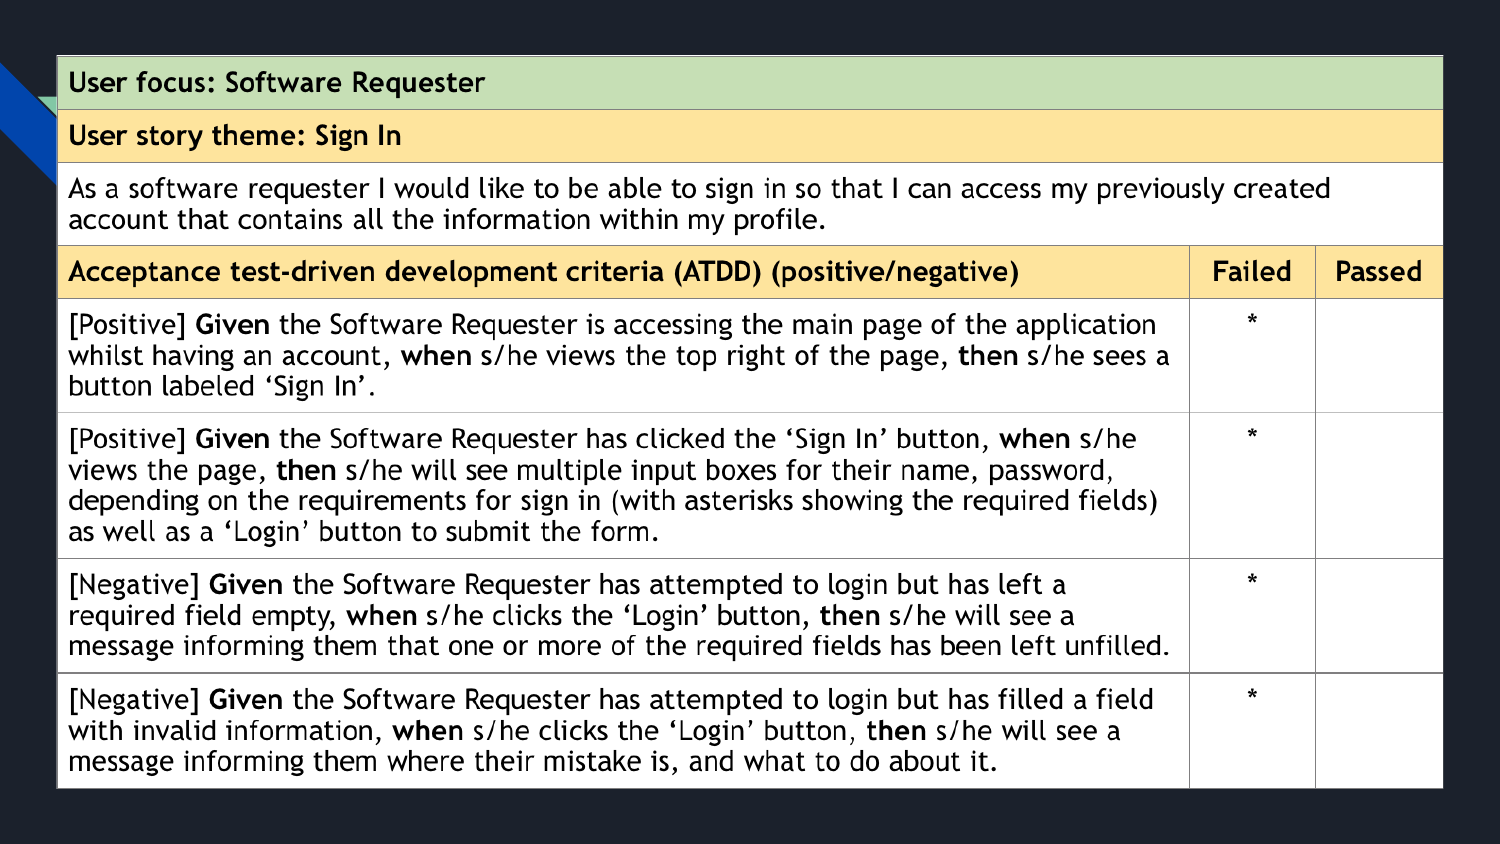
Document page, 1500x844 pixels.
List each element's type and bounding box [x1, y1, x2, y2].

picture [56, 55, 1444, 789]
